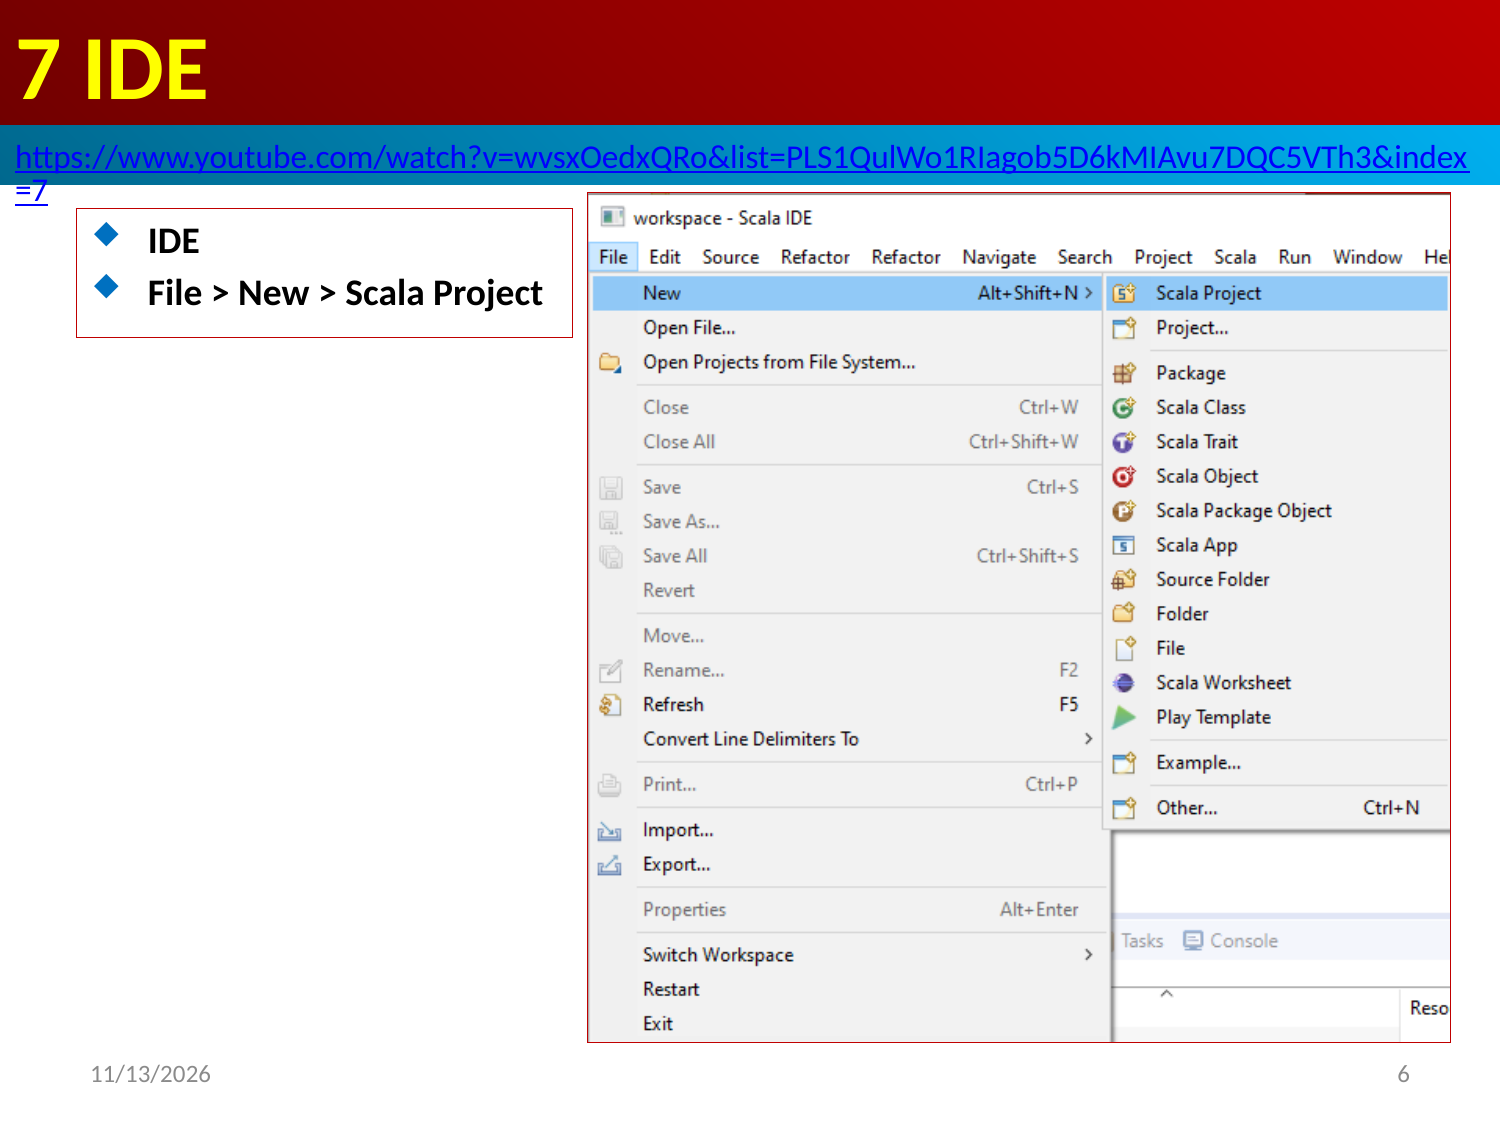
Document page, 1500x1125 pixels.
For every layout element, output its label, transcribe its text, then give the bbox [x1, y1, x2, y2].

subtitle IDE File > New > Scala Project [76, 208, 573, 338]
title 7 IDE [0, 0, 1500, 125]
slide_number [75, 1042, 425, 1103]
picture [587, 192, 1451, 1043]
text_box https://www.youtube.com/watch?v=wvsxOedxQRo&list=PLS1QulWo1RIagob5D6kMIAvu7DQC5VTh3&index=7 [0, 125, 1500, 185]
slide_number 6 [1074, 1051, 1425, 1103]
